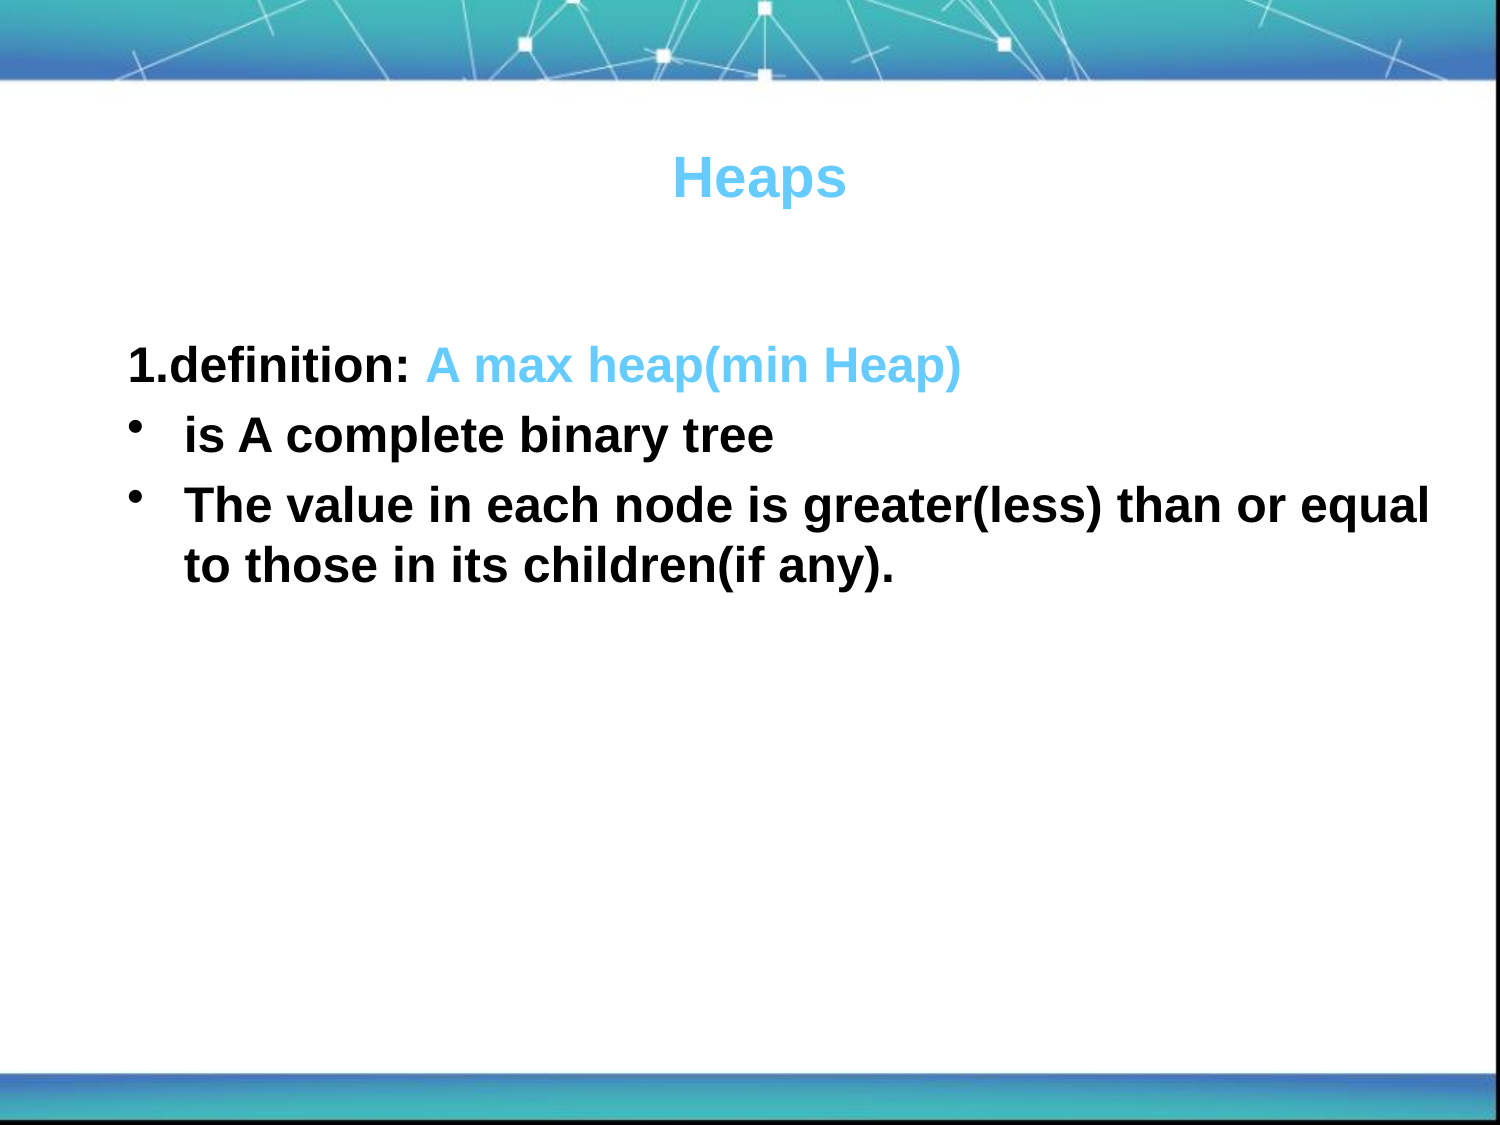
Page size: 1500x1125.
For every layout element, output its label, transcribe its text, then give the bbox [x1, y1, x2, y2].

list 1.definition: A max heap(min Heap) is A complete binary tree The value in each node is greater(less) than or equal to those in its children(if any). [112, 324, 1465, 1000]
picture [0, 0, 1500, 1125]
title Heaps [112, 99, 1388, 235]
